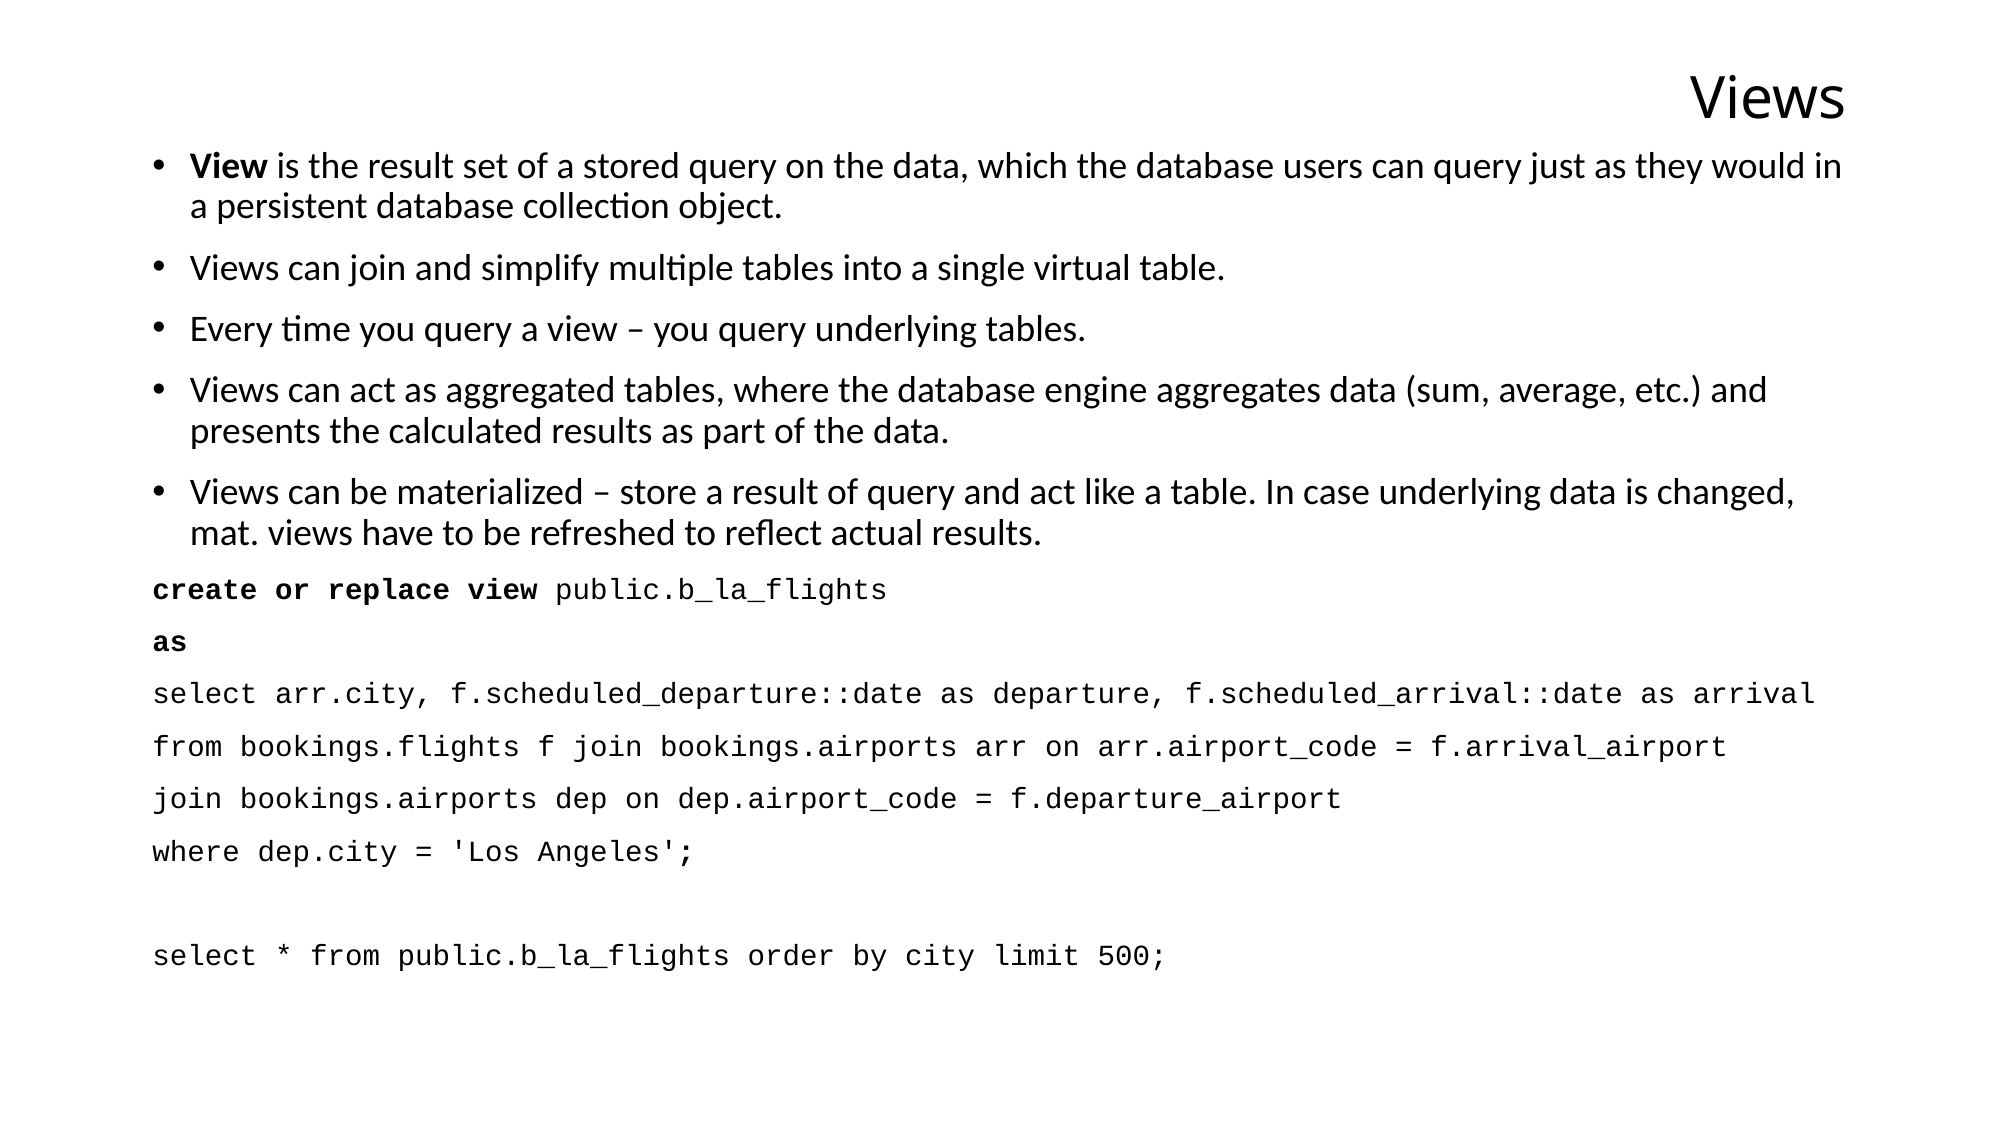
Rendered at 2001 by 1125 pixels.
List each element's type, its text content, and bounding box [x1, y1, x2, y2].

list View is the result set of a stored query on the data, which the database users can query just as they would in a persistent database collection object. Views can join and simplify multiple tables into a single virtual table. Every time you query a view – you query underlying tables. Views can act as aggregated tables, where the database engine aggregates data (sum, average, etc.) and presents the calculated results as part of the data. Views can be materialized – store a result of query and act like a table. In case underlying data is changed, mat. views have to be refreshed to reflect actual results. create or replace view public.b_la_flights as select arr.city, f.scheduled_departure::date as departure, f.scheduled_arrival::date as arrival from bookings.flights f join bookings.airports arr on arr.airport_code = f.arrival_airport join bookings.airports dep on dep.airport_code = f.departure_airport where dep.city = 'Los Angeles'; select * from public.b_la_flights order by city limit 500; [137, 138, 1863, 1014]
title Views [137, 59, 1863, 138]
